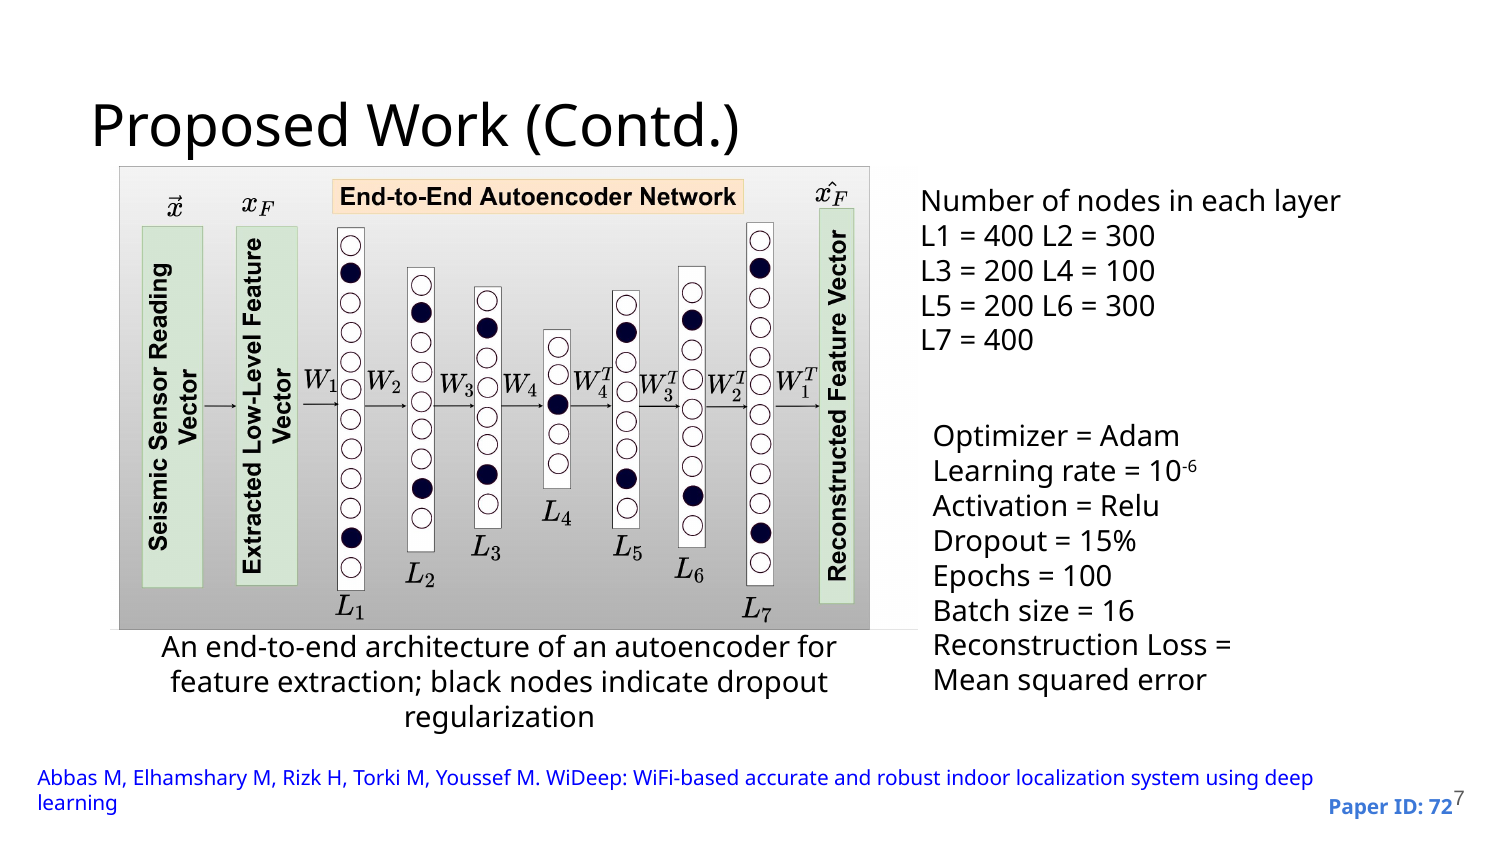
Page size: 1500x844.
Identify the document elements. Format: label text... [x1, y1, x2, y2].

text_box Abbas M, Elhamshary M, Rizk H, Torki M, Youssef M. WiDeep: WiFi-based accurate and robust indoor localization system using deep learning [22, 749, 1398, 830]
text_box An end-to-end architecture of an autoencoder for feature extraction; black nodes indicate dropout regularization [115, 639, 884, 748]
title Proposed Work (Contd.) [75, 72, 1474, 167]
text_box Number of nodes in each layer L1 = 400 L2 = 300 L3 = 200 L4 = 100 L5 = 200 L6 = 300 L7 = 400 [918, 166, 1390, 372]
text_box Optimizer = Adam Learning rate = 10-6 Activation = Relu Dropout = 15% Epochs = 100 Batch size = 16 Reconstruction Loss = Mean squared error [917, 401, 1280, 712]
slide_number ‹#› [1389, 764, 1480, 830]
text_box Paper ID: 72 [1313, 781, 1494, 832]
picture [110, 166, 918, 630]
